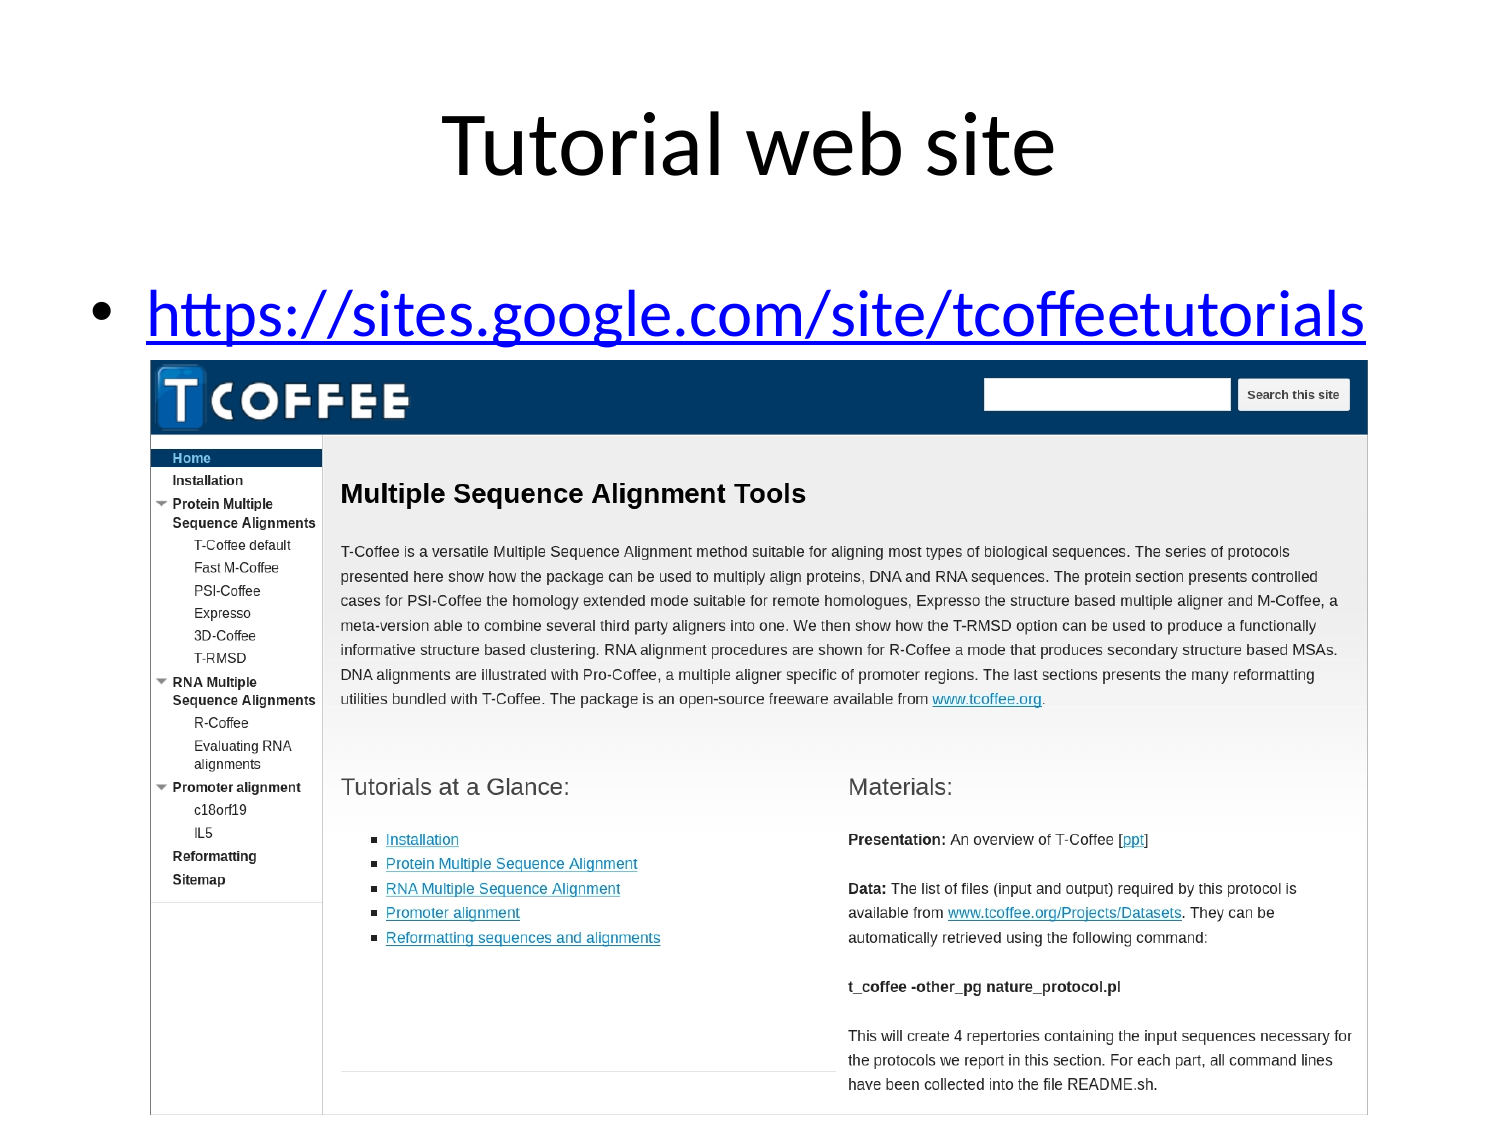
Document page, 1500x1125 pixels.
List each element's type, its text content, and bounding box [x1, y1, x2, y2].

list https://sites.google.com/site/tcoffeetutorials [75, 262, 1425, 1005]
picture [149, 359, 1368, 1115]
title Tutorial web site [75, 45, 1425, 233]
